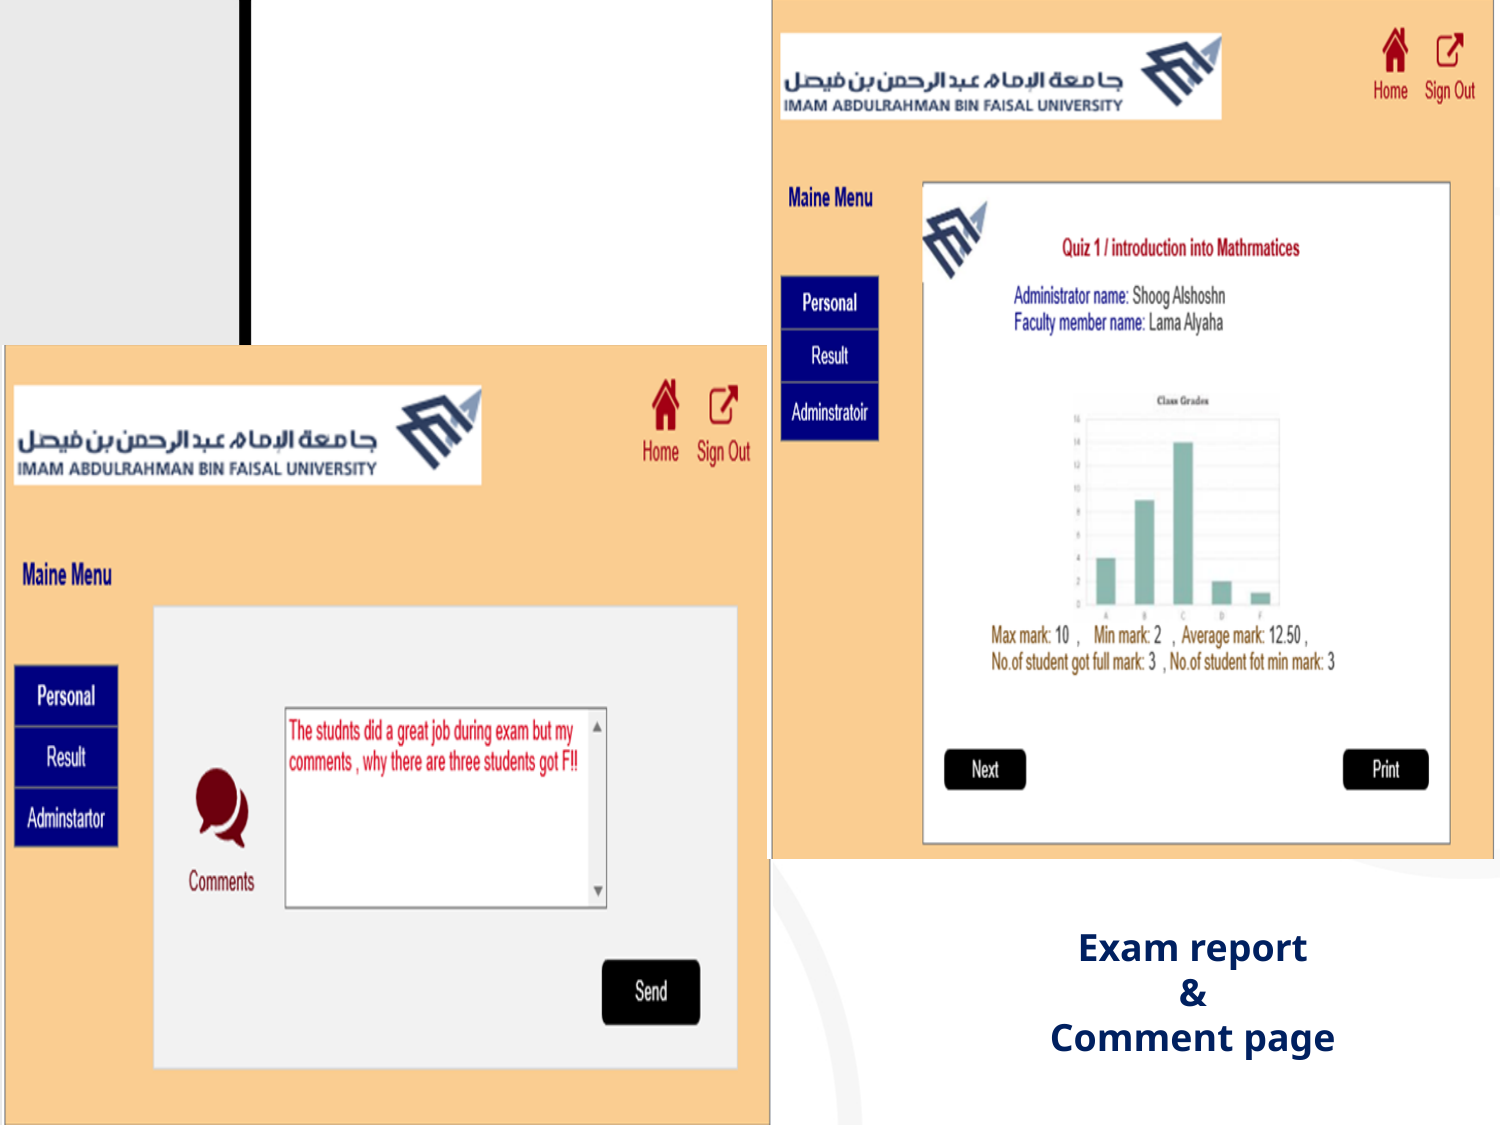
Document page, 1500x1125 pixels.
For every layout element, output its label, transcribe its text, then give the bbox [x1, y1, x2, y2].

picture [0, 0, 1500, 1125]
text_box Exam report & Comment page [927, 916, 1459, 1067]
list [2, 345, 774, 1125]
